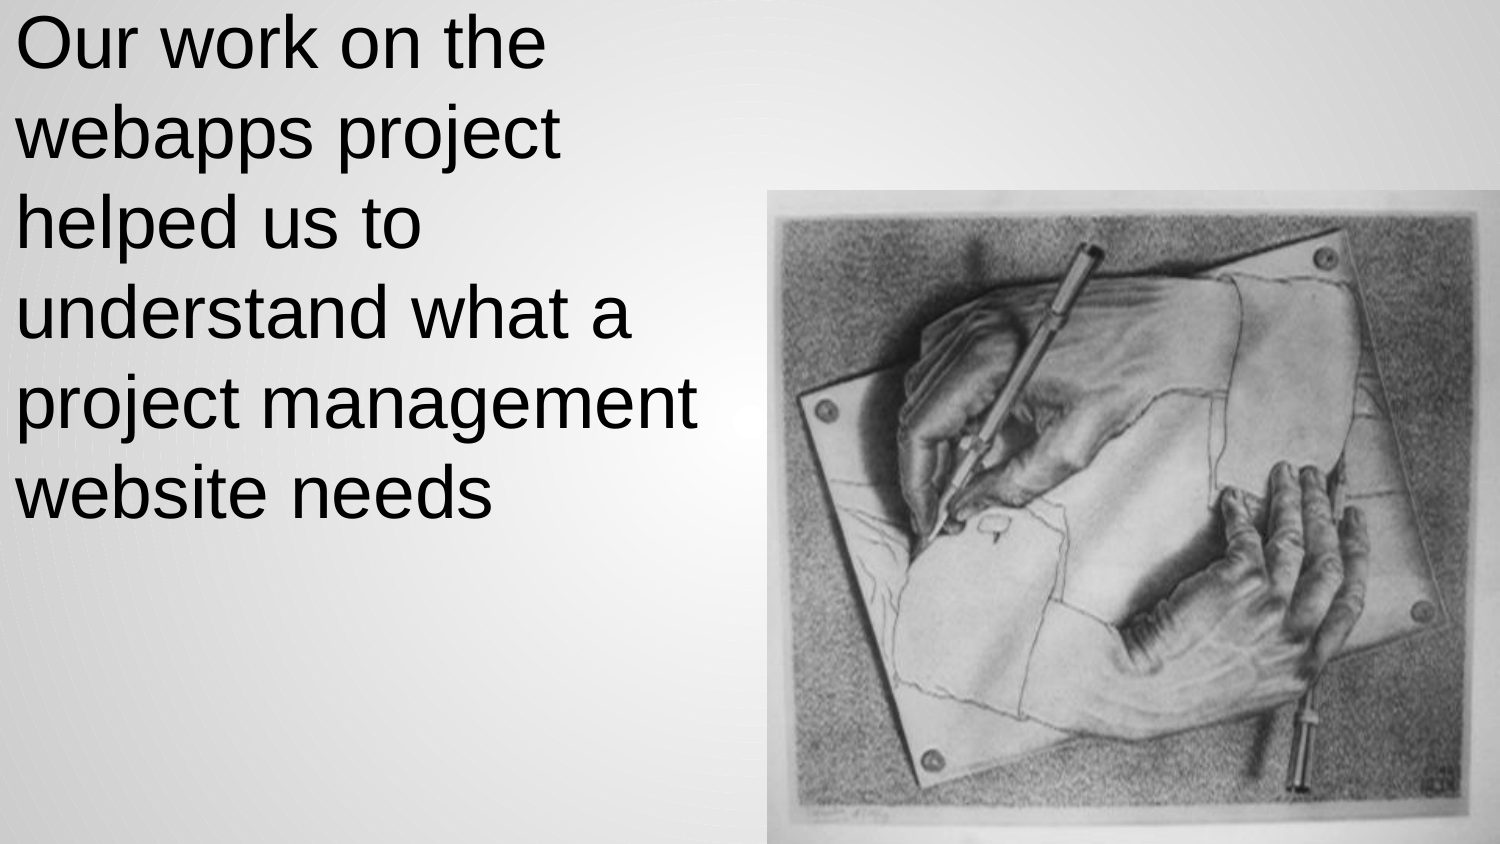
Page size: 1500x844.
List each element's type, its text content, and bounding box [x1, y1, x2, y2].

picture [766, 190, 1500, 844]
title Our work on the webapps project helped us to understand what a project management website needs [0, 0, 780, 549]
